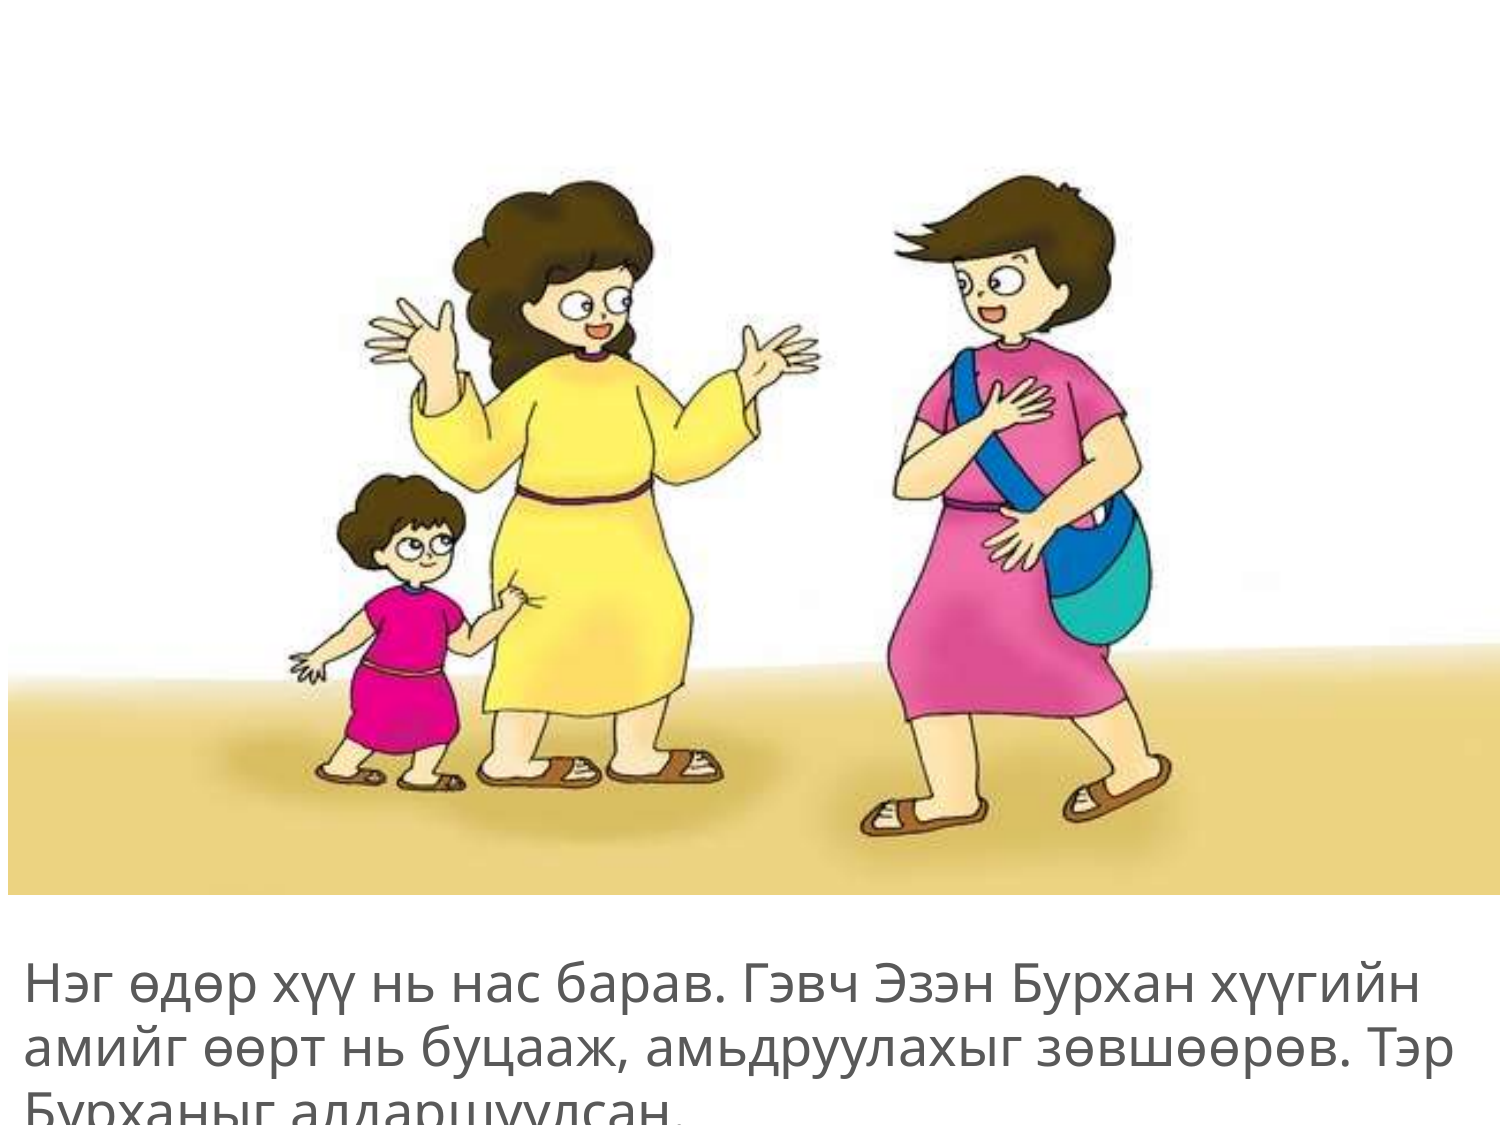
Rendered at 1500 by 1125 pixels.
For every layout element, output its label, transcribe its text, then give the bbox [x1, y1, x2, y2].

picture [8, 0, 1500, 895]
text_box Нэг өдөр хүү нь нас барав. Гэвч Эзэн Бурхан хүүгийн амийг өөрт нь буцааж, амьдруулахыг зөвшөөрөв. Тэр Бурханыг алдаршуулсан. [9, 940, 1495, 1125]
